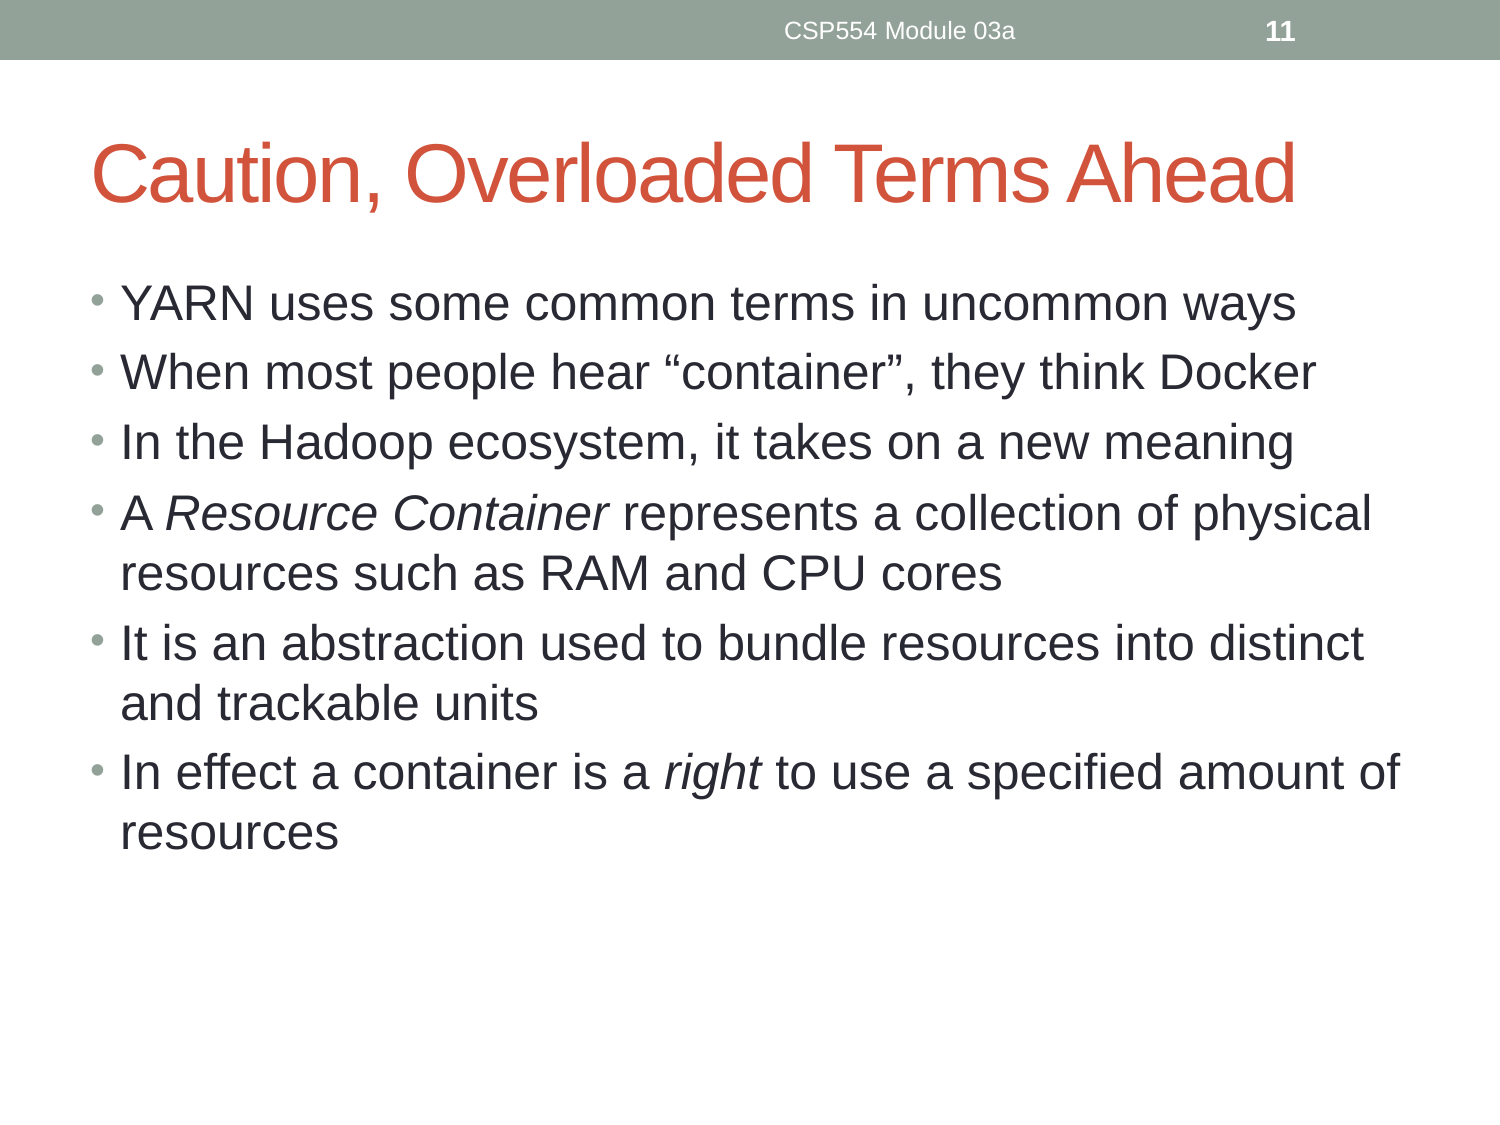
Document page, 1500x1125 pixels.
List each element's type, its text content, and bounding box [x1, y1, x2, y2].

slide_number 11 [1250, 3, 1425, 57]
footer CSP554 Module 03a [562, 3, 1238, 57]
list YARN uses some common terms in uncommon ways When most people hear “container”, they think Docker In the Hadoop ecosystem, it takes on a new meaning A Resource Container represents a collection of physical resources such as RAM and CPU cores It is an abstraction used to bundle resources into distinct and trackable units In effect a container is a right to use a specified amount of resources [75, 262, 1425, 1063]
title Caution, Overloaded Terms Ahead [75, 87, 1425, 250]
